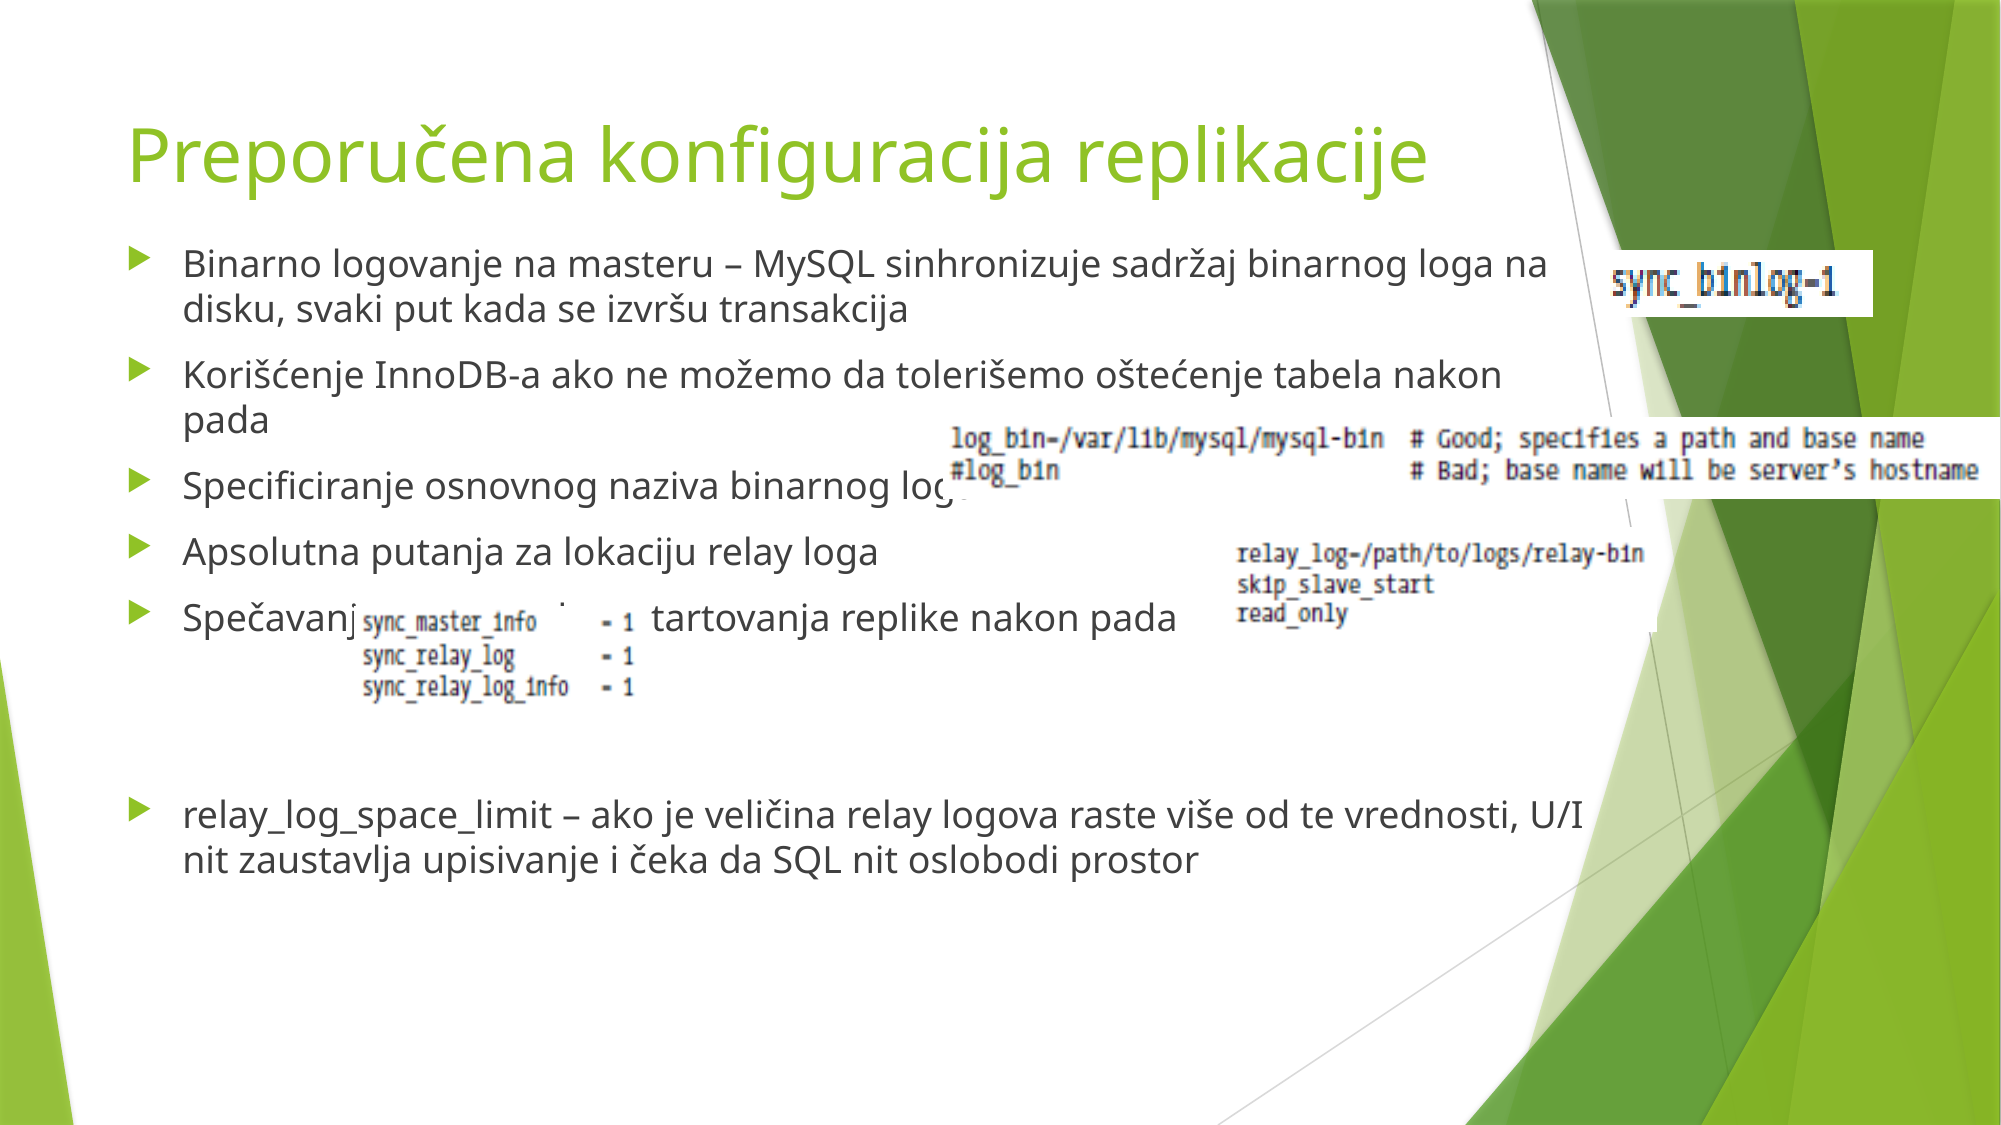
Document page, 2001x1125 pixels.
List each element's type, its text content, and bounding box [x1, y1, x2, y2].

picture [1600, 250, 1873, 318]
picture [1225, 526, 1657, 633]
title Preporučena konfiguracija replikacije [111, 99, 1522, 232]
picture [943, 417, 2000, 500]
picture [354, 605, 650, 712]
list Binarno logovanje na masteru – MySQL sinhronizuje sadržaj binarnog loga na disku, svaki put kada se izvršu transakcija Korišćenje InnoDB-a ako ne možemo da tolerišemo oštećenje tabela nakon pada Specificiranje osnovnog naziva binarnog loga Apsolutna putanja za lokaciju relay loga Spečavanje automatskog startovanja replike nakon pada relay_log_space_limit – ako je veličina relay logova raste više od te vrednosti, U/I nit zaustavlja upisivanje i čeka da SQL nit oslobodi prostor [111, 232, 1614, 1084]
